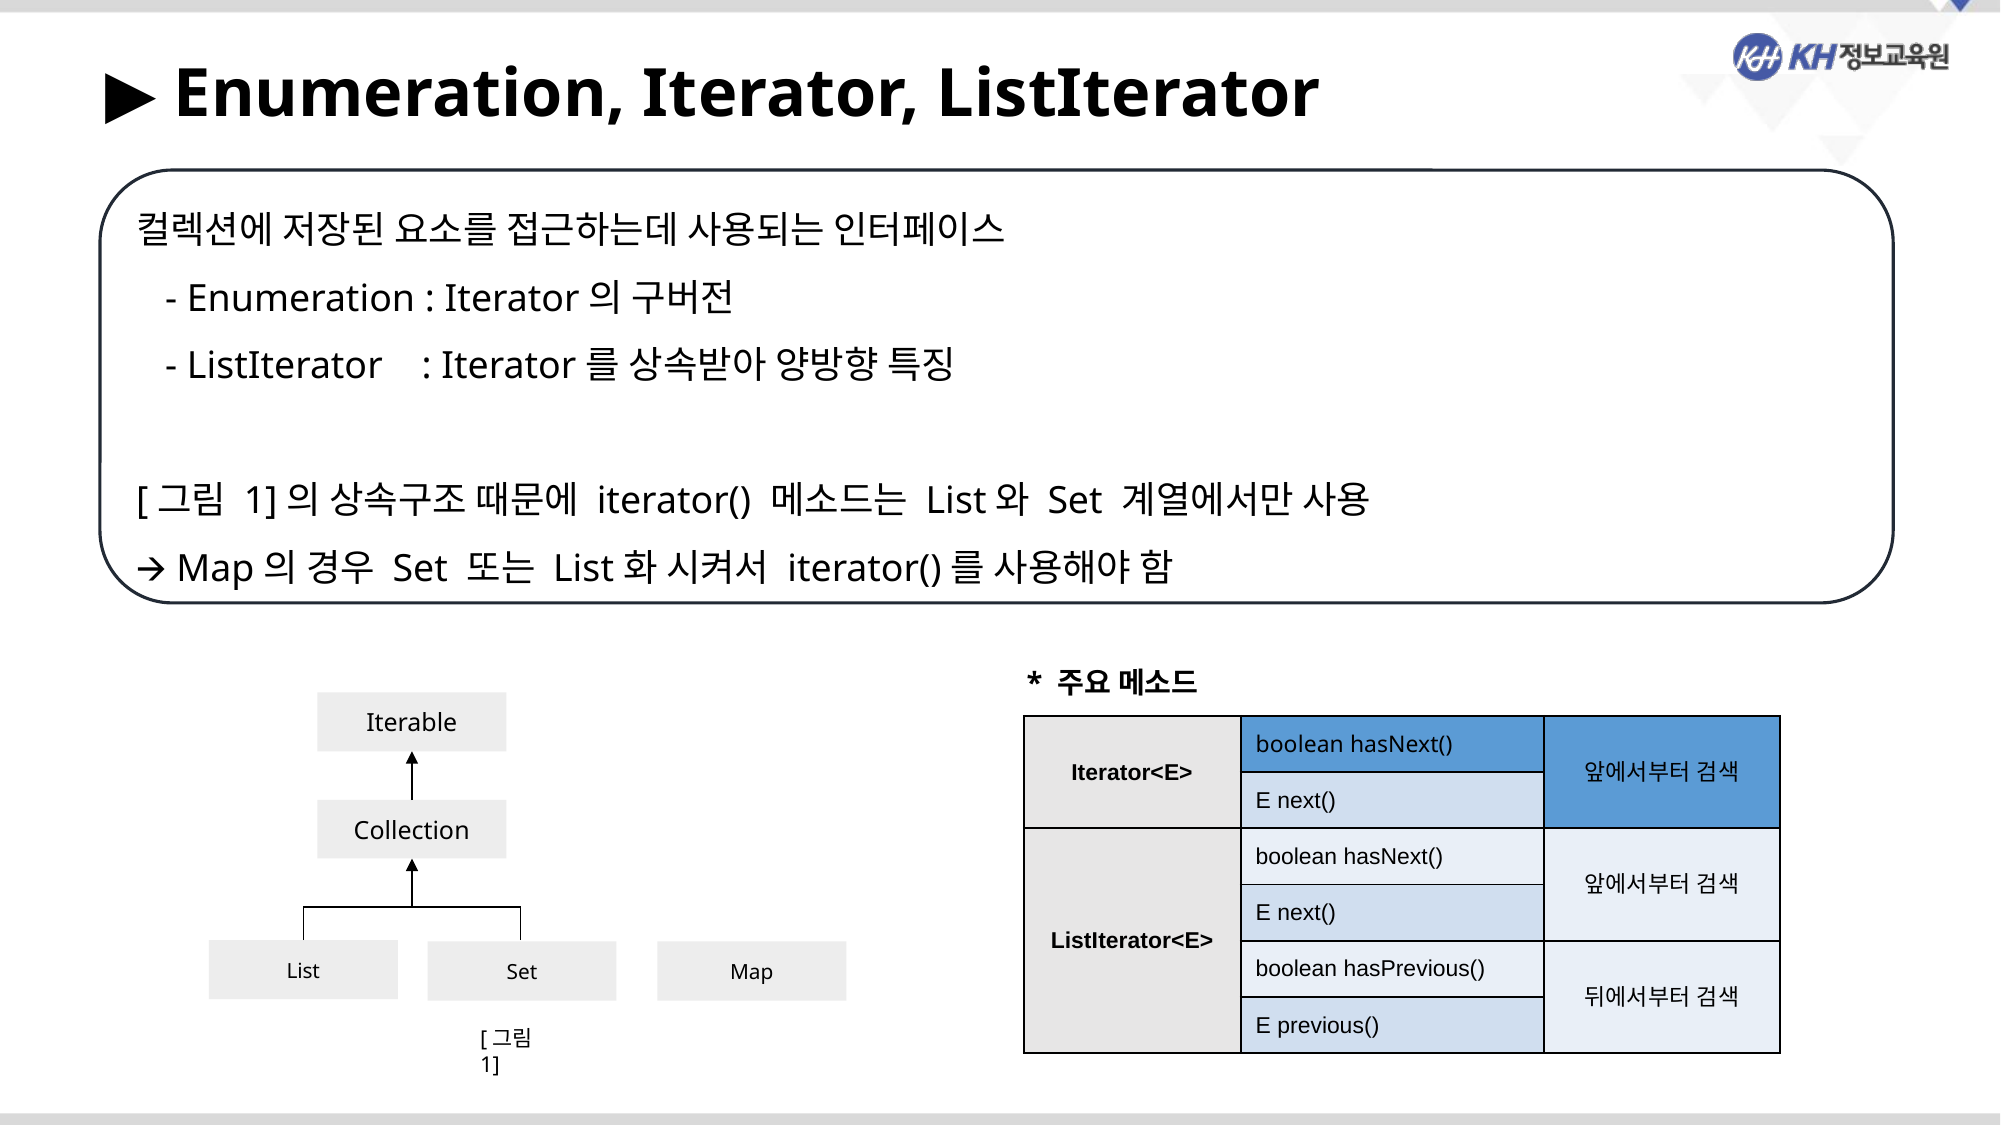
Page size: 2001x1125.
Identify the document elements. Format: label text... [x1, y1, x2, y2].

table_cell ListIterator<E> [1025, 829, 1240, 1052]
table_cell E next() [1242, 885, 1543, 940]
table_header boolean hasNext() [1242, 717, 1543, 771]
table_cell E previous() [1242, 998, 1543, 1052]
text_box ▶ Enumeration, Iterator, ListIterator [90, 42, 1980, 138]
text_box 컬렉션에 저장된 요소를 접근하는데 사용되는 인터페이스 - Enumeration : Iterator의 구버전 - ListIterator : Iterator를 상속받아 양방향 특징 [그림 1]의 상속구조 때문에 iterator() 메소드는 List와 Set 계열에서만 사용 🡪 Map의 경우 Set 또는 List화 시켜서 iterator()를 사용해야 함 [99, 170, 1894, 603]
table_header 앞에서부터 검색 [1545, 717, 1779, 827]
table_cell E next() [1242, 773, 1543, 827]
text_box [208, 692, 847, 1059]
table_cell boolean hasNext() [1242, 829, 1543, 884]
text_box * 주요 메소드 [1011, 656, 1224, 707]
table_cell boolean hasPrevious() [1242, 942, 1543, 996]
table_cell 앞에서부터 검색 [1545, 829, 1779, 940]
table_cell 뒤에서부터 검색 [1545, 942, 1779, 1052]
table_header Iterator<E> [1025, 717, 1240, 827]
picture [0, 0, 2001, 1113]
